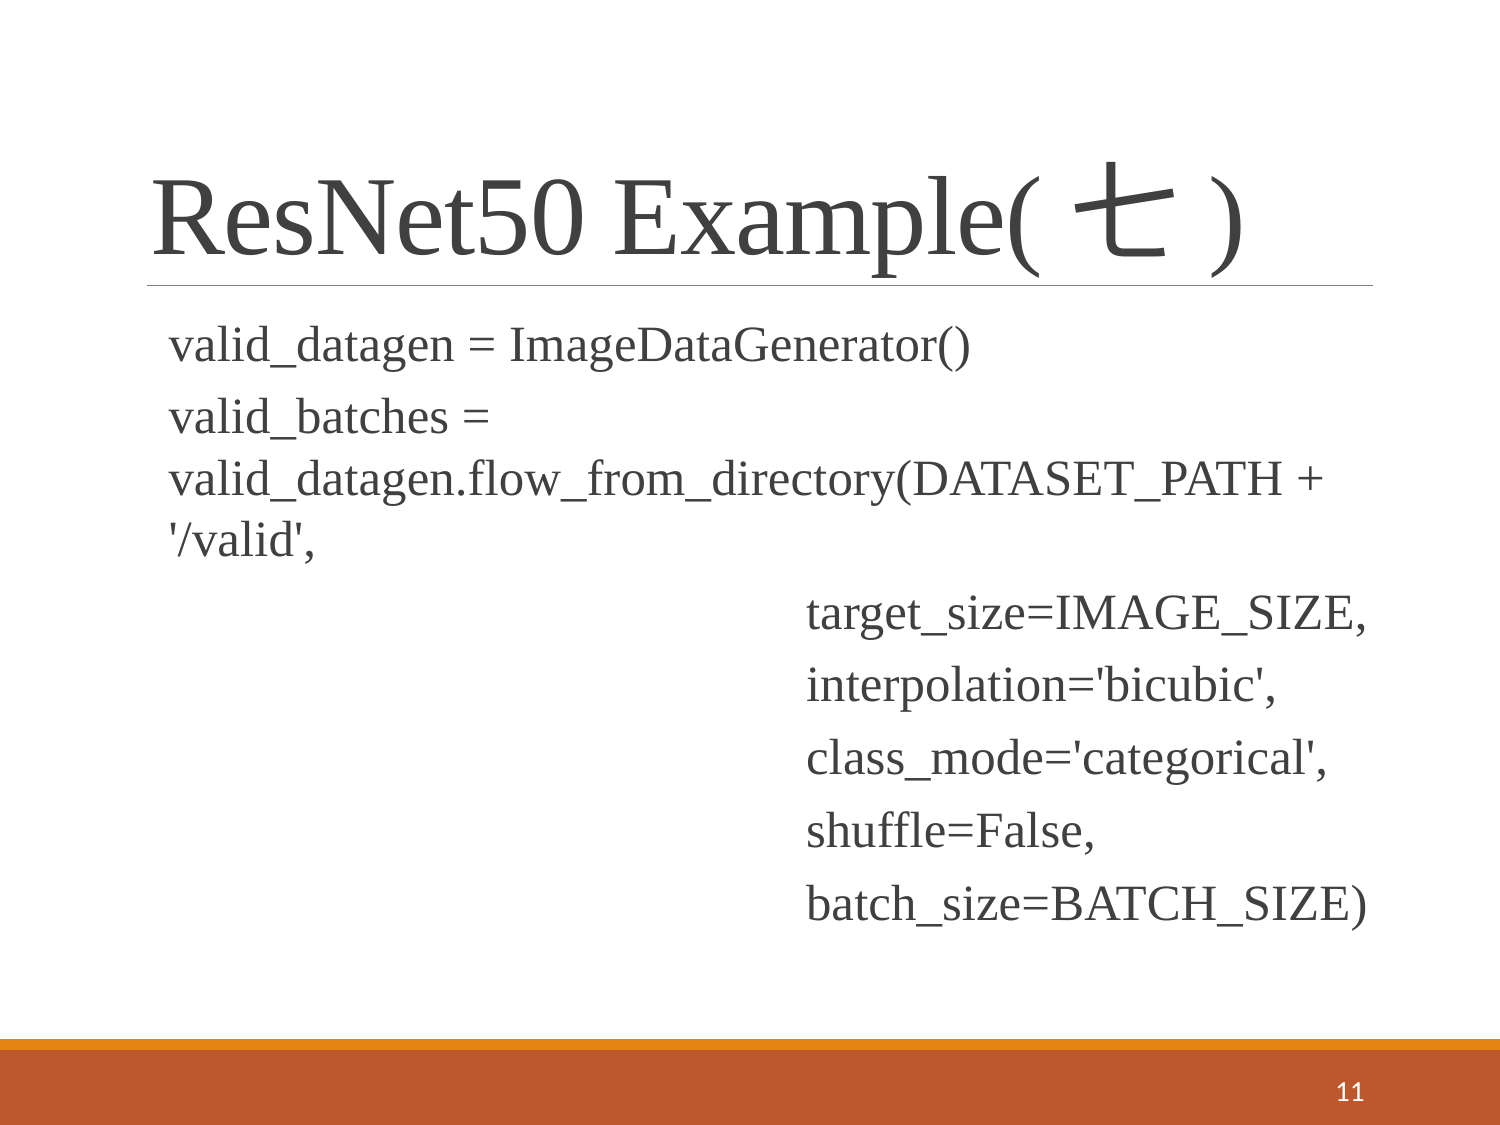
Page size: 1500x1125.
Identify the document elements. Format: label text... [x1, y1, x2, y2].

list valid_datagen = ImageDataGenerator() valid_batches = valid_datagen.flow_from_directory(DATASET_PATH + '/valid', target_size=IMAGE_SIZE, interpolation='bicubic', class_mode='categorical', shuffle=False, batch_size=BATCH_SIZE) [135, 302, 1373, 963]
title ResNet50 Example(七) [135, 47, 1373, 285]
slide_number 10 [1218, 1059, 1380, 1120]
